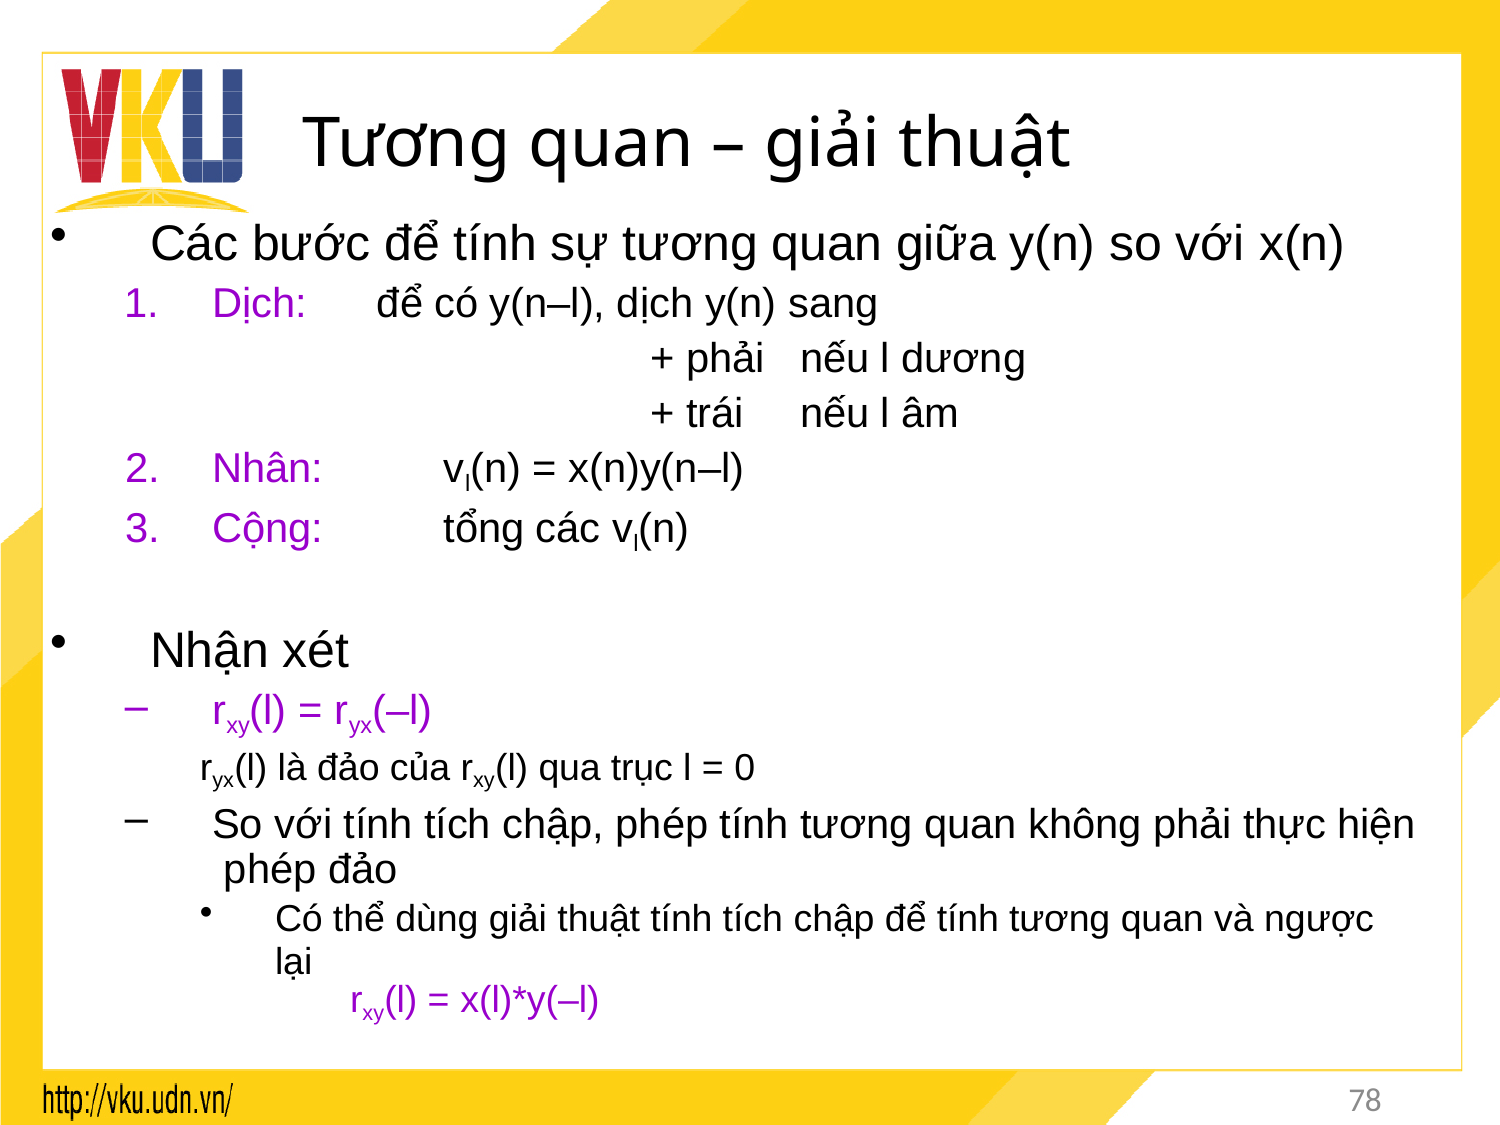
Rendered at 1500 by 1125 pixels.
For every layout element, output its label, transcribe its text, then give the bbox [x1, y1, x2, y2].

text_box + phải + trái Nhân: vl(n) = x(n)y(n–l) Cộng: tổng các vl(n) [118, 324, 773, 556]
text_box Các bước để tính sự tương quan giữa y(n) so với x(n) Dịch: để có y(n–l), dịch y(n) sang [47, 202, 1352, 326]
picture [0, 0, 1500, 1125]
text_box nếu l dương nếu l âm [798, 324, 1029, 437]
title Tương quan – giải thuật [287, 50, 1438, 238]
text_box Nhận xét rxy(l) = ryx(–l) ryx(l) là đảo của rxy(l) qua trục l = 0 So với tính tích chập, phép tính tương quan không phải thực hiện phép đảo Có thể dùng giải thuật tính tích chập để tính tương quan và ngược lại rxy(l) = x(l)*y(–l) [37, 609, 1437, 1025]
slide_number 78 [1059, 1071, 1397, 1125]
